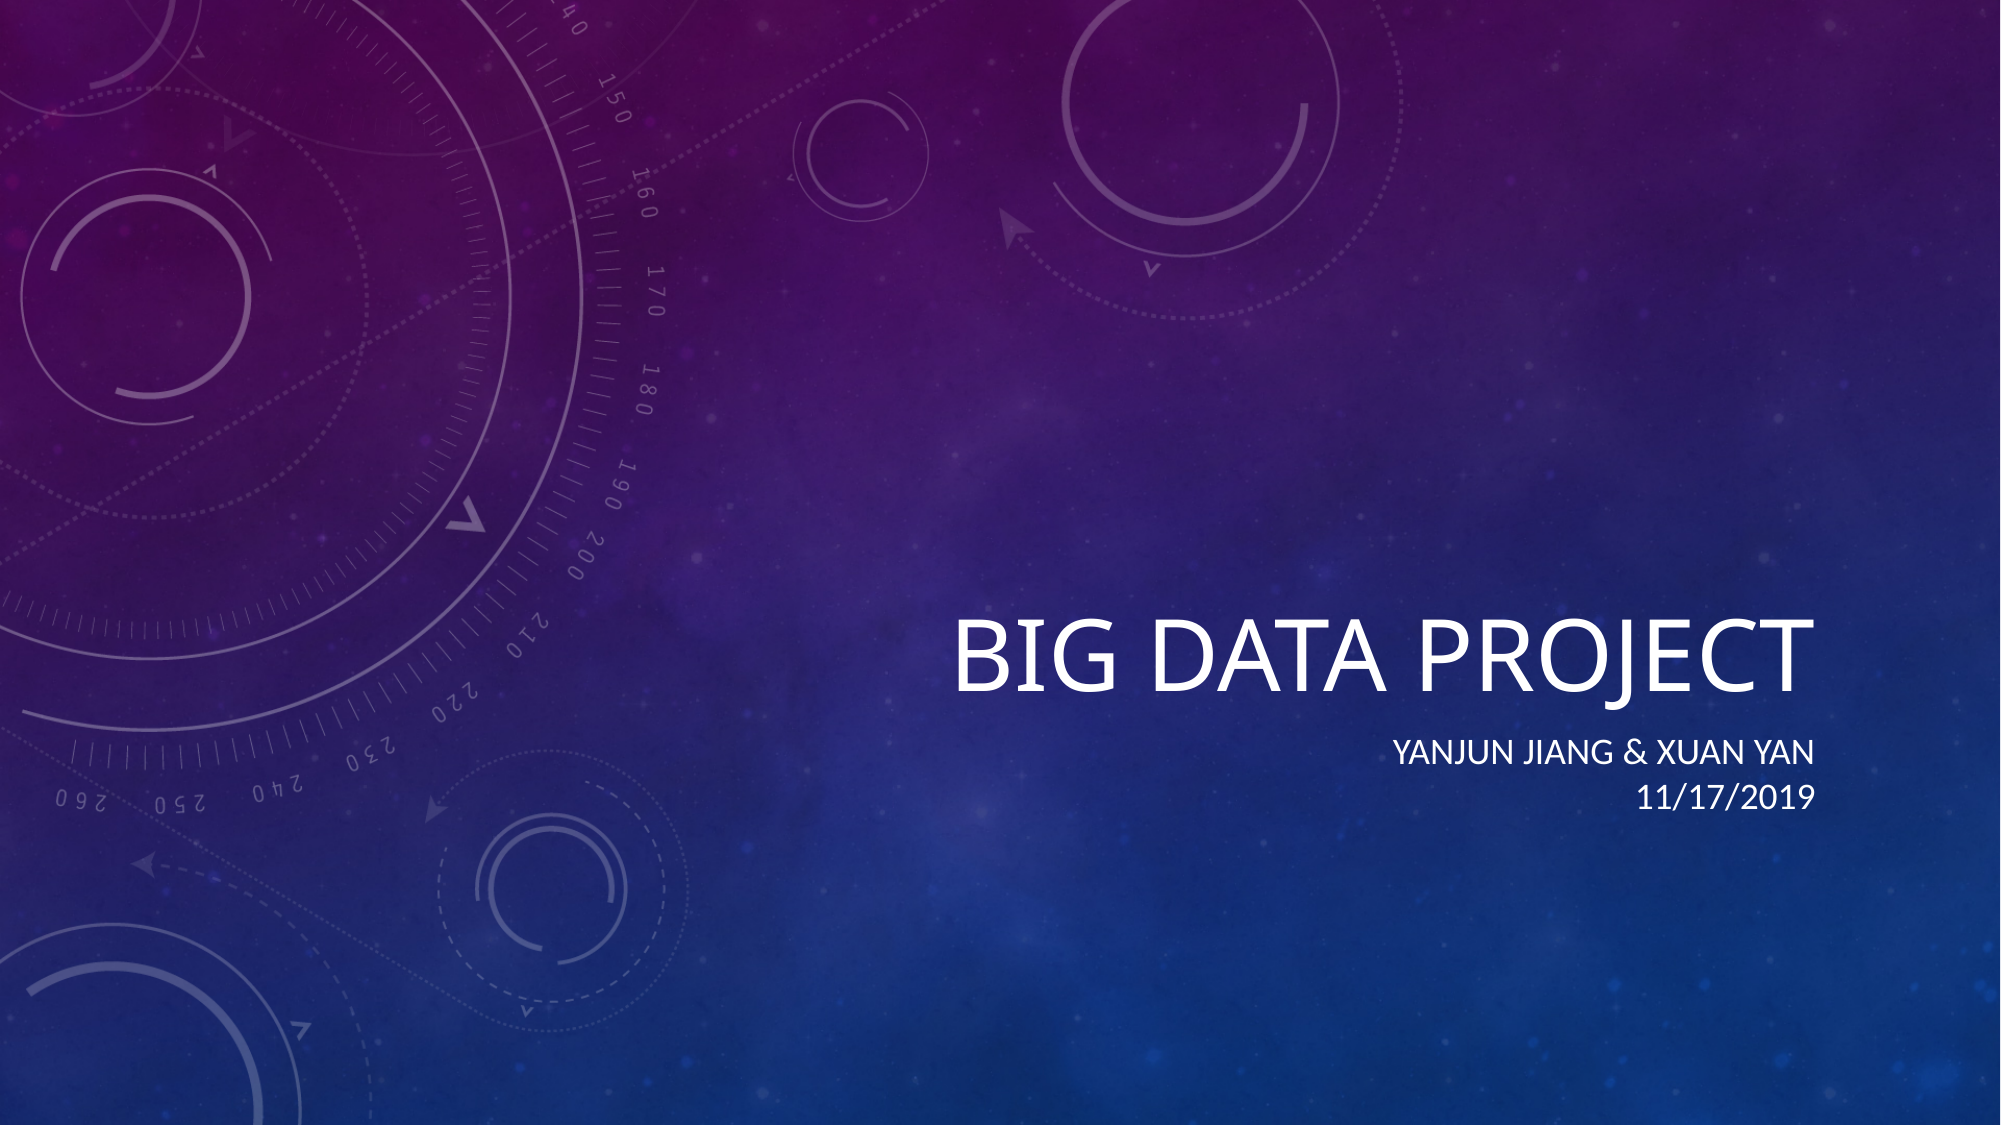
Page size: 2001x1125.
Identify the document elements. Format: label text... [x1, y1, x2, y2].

picture [0, 0, 2001, 1125]
subtitle Yanjun jiang & Xuan Yan 11/17/2019 [650, 719, 1831, 950]
title Big DATA Project [650, 322, 1831, 719]
